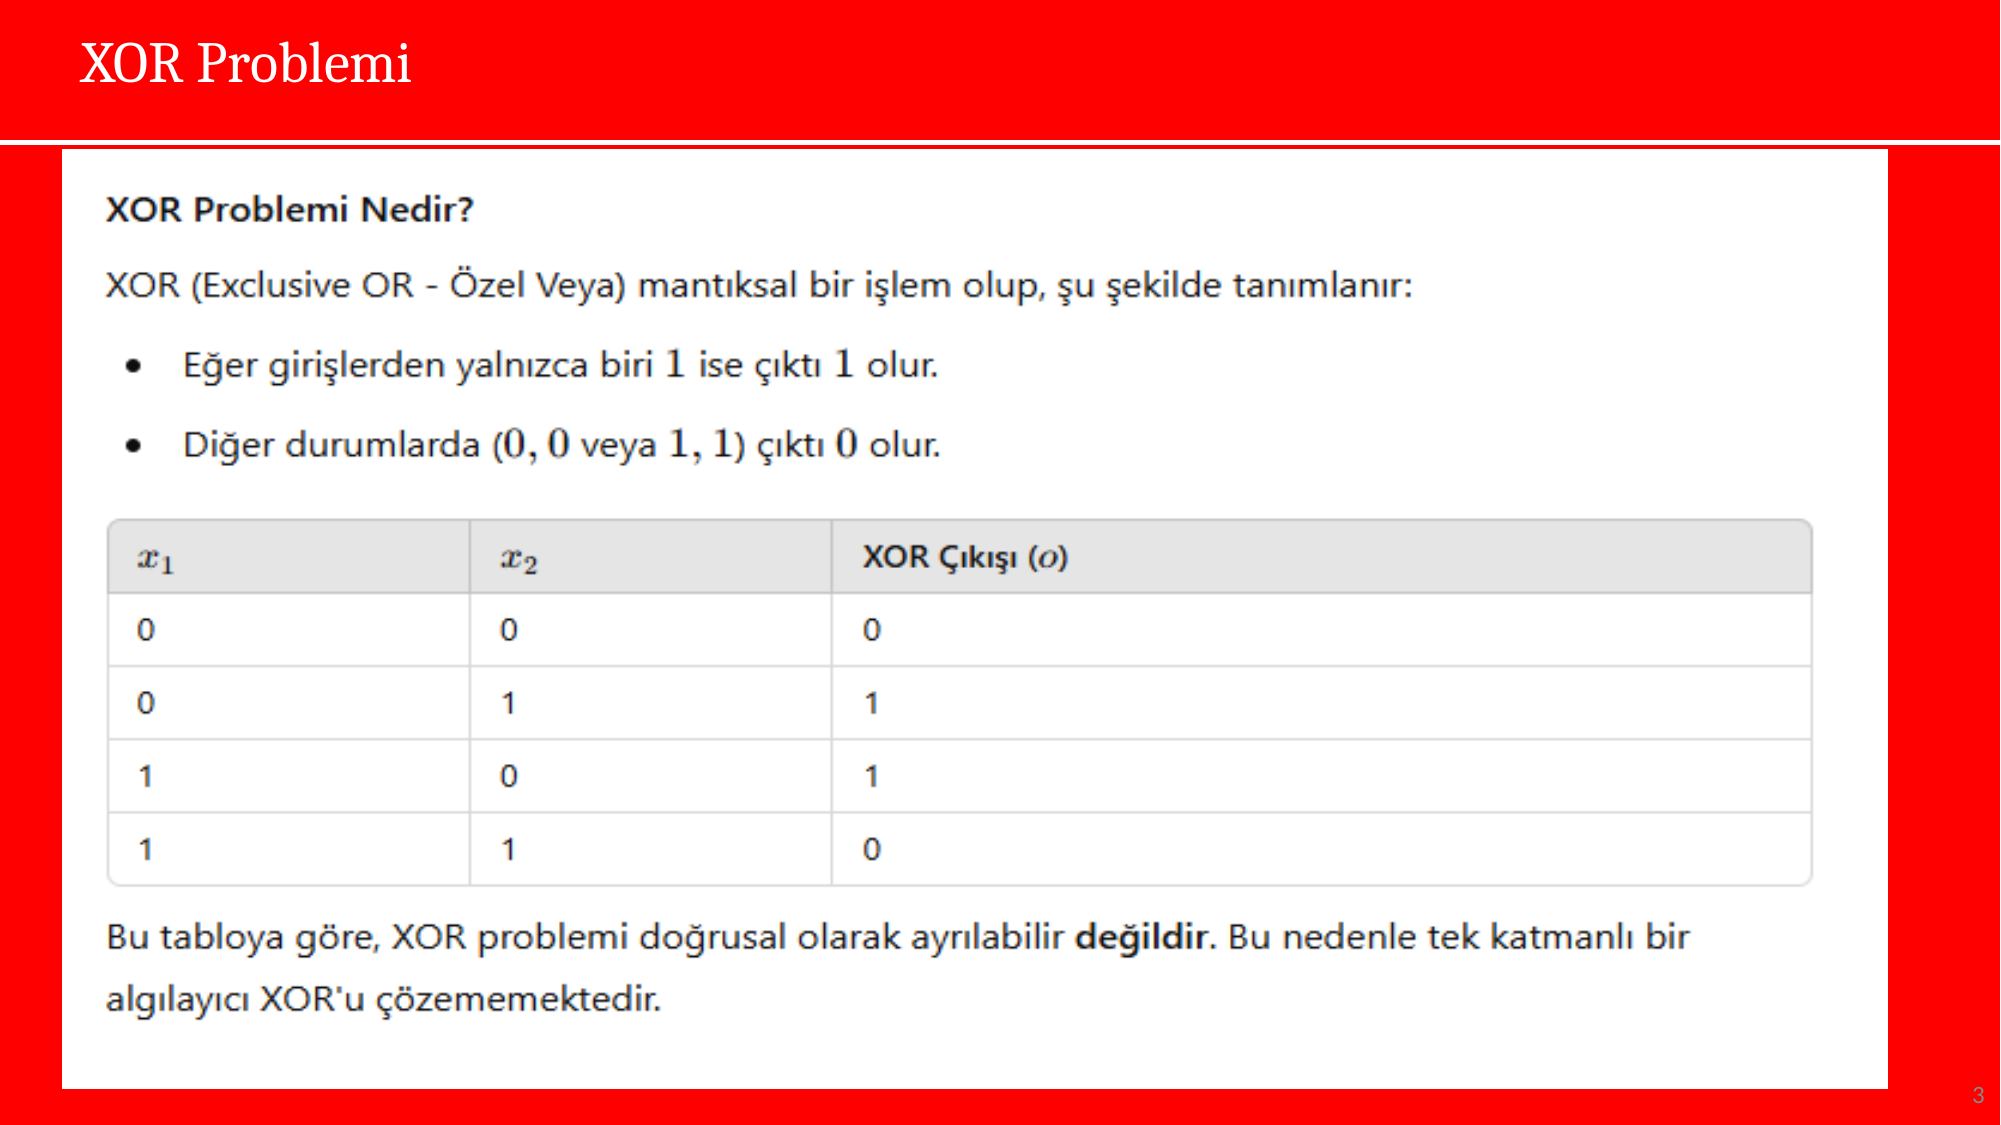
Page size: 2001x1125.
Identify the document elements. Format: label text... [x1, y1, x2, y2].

title XOR Problemi [79, 0, 1904, 154]
picture [61, 149, 1888, 1090]
text_box 3 [1970, 1076, 1987, 1109]
